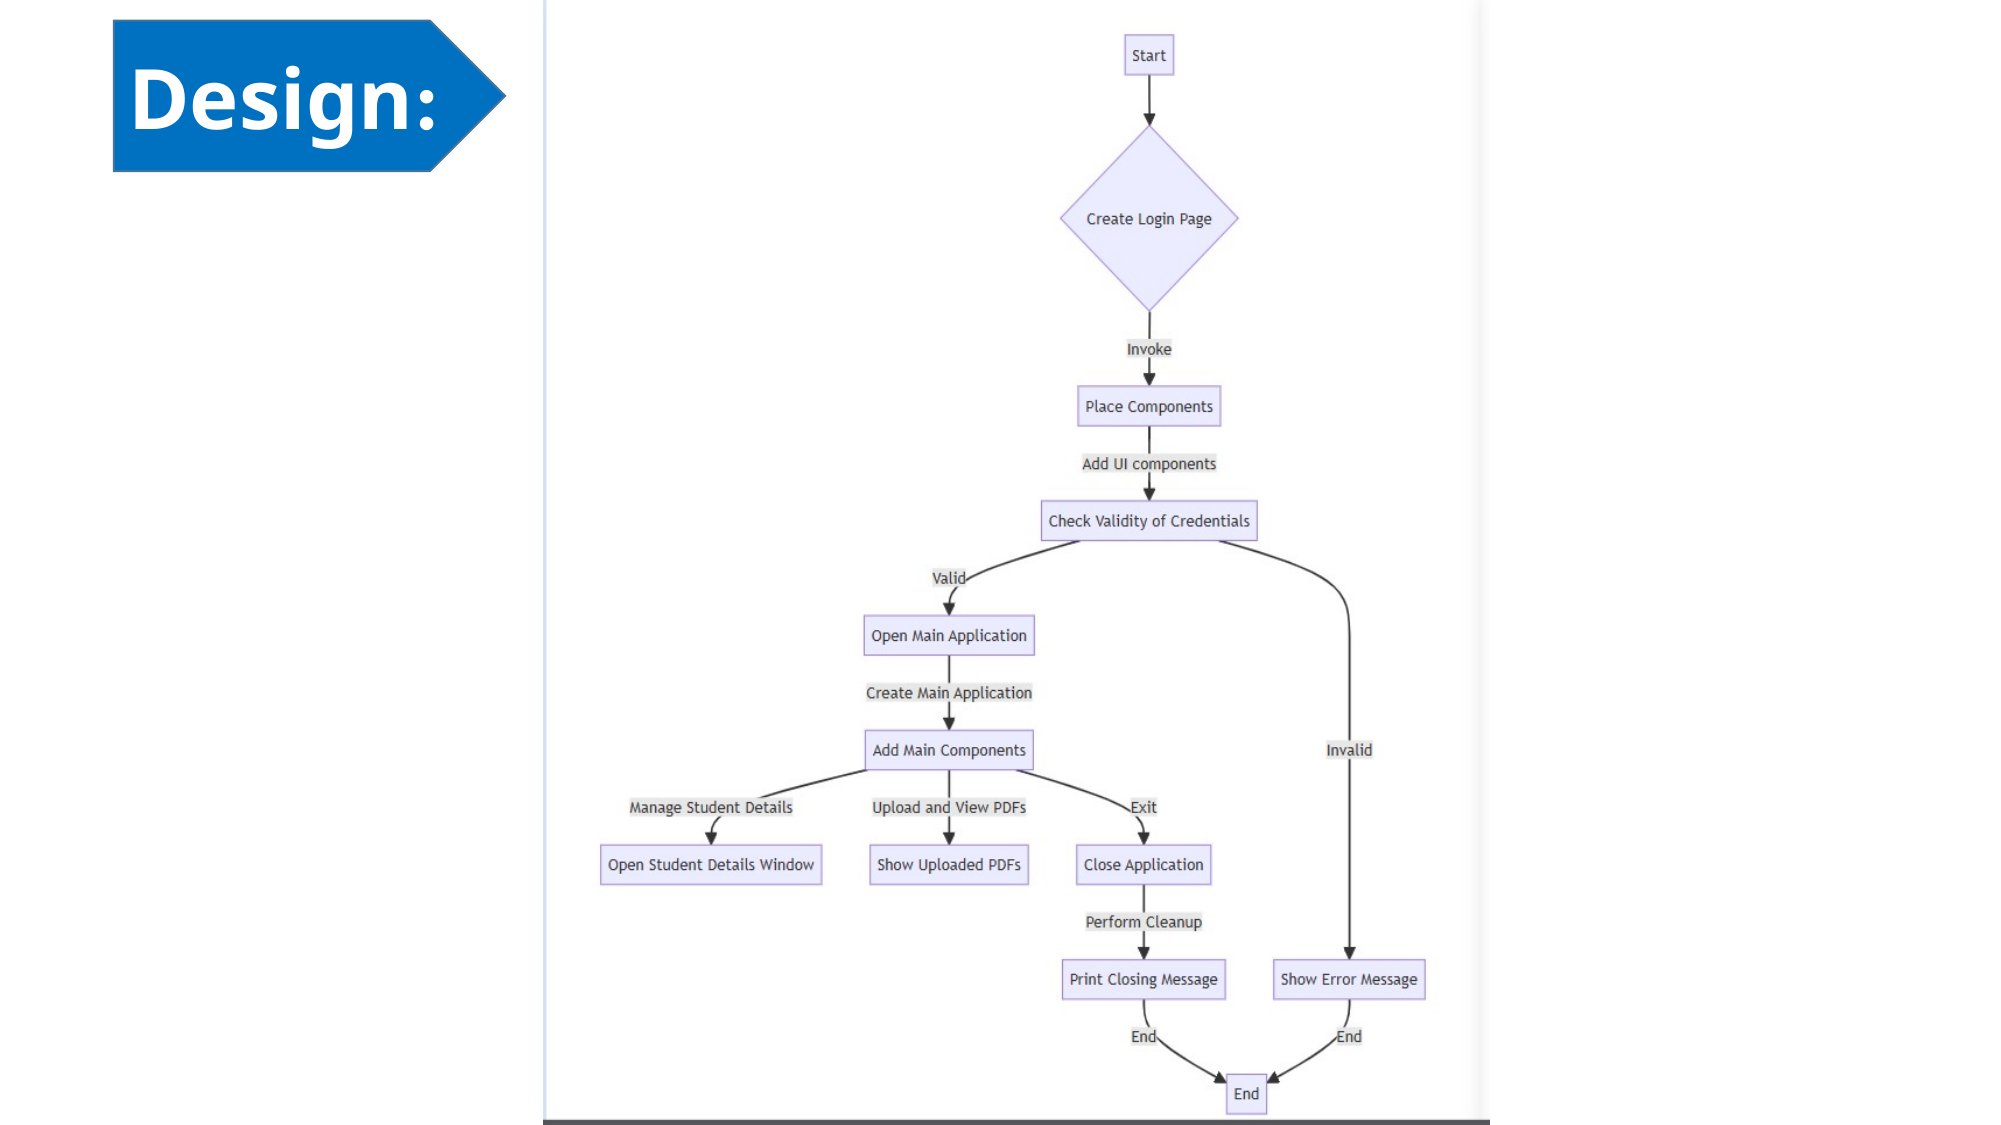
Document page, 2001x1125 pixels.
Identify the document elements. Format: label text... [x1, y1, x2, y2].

text_box Design: [112, 19, 507, 173]
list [543, 0, 1489, 1125]
